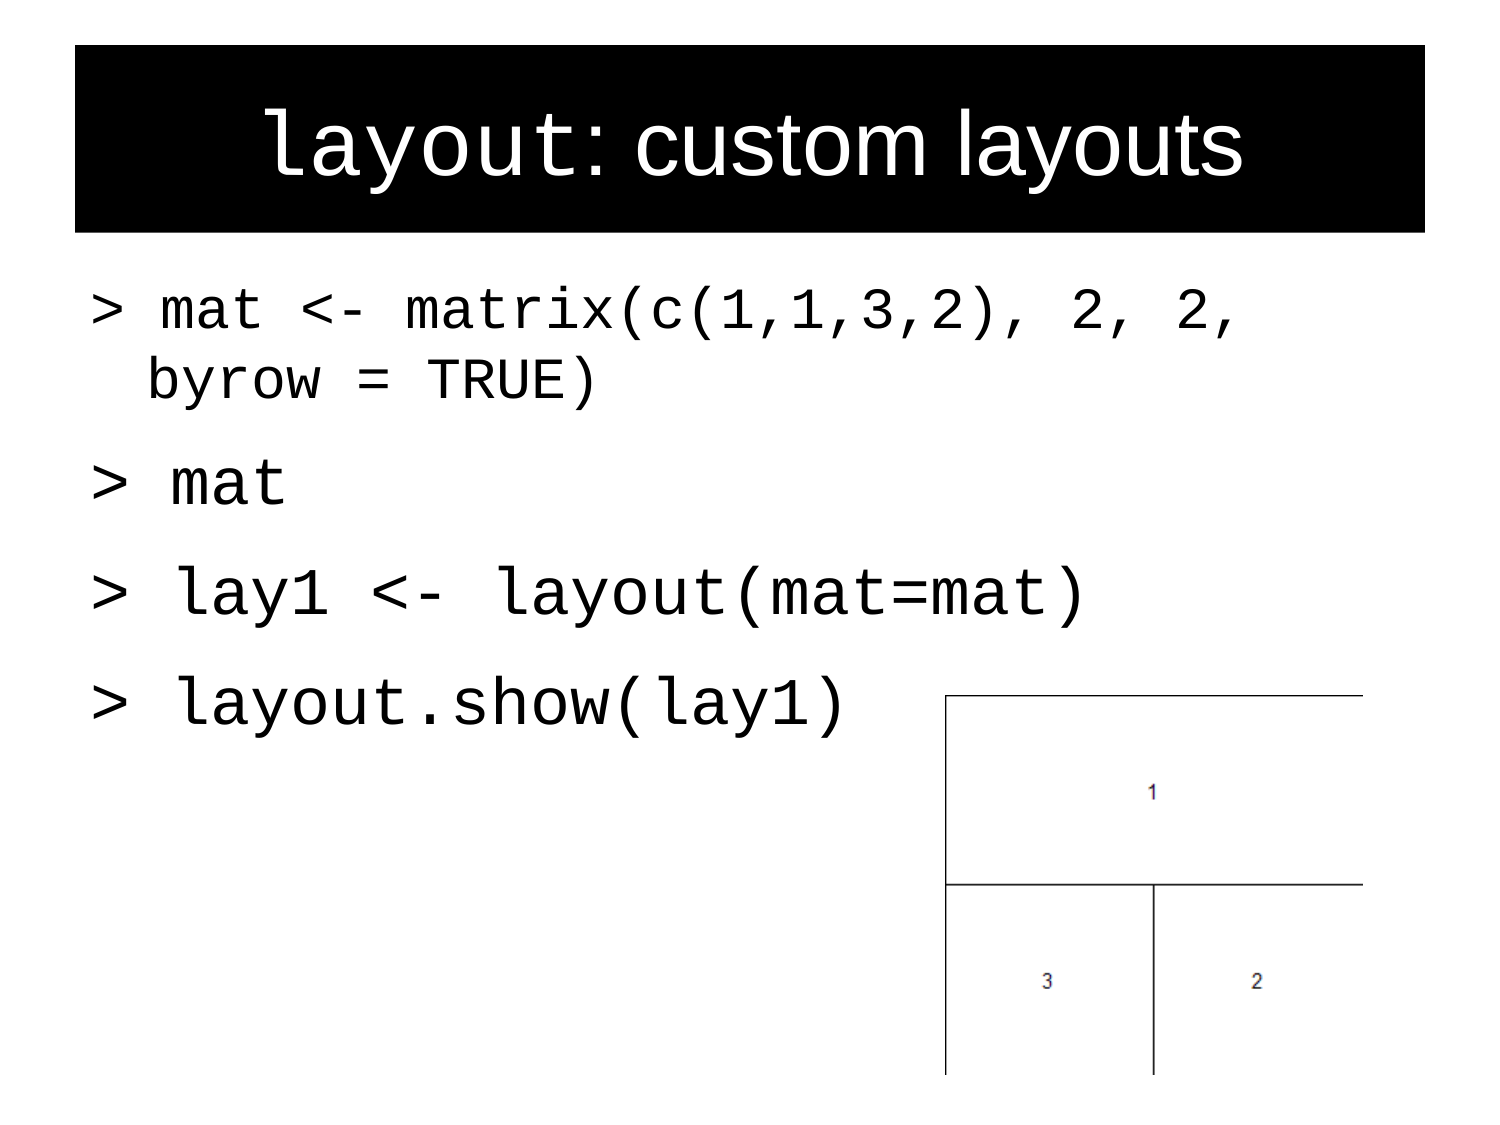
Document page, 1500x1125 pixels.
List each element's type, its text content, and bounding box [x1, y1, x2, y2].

list > mat <- matrix(c(1,1,3,2), 2, 2, byrow = TRUE) > mat > lay1 <- layout(mat=mat) > layout.show(lay1) [74, 262, 1426, 1006]
title layout: custom layouts [74, 44, 1426, 233]
picture [944, 695, 1363, 1076]
